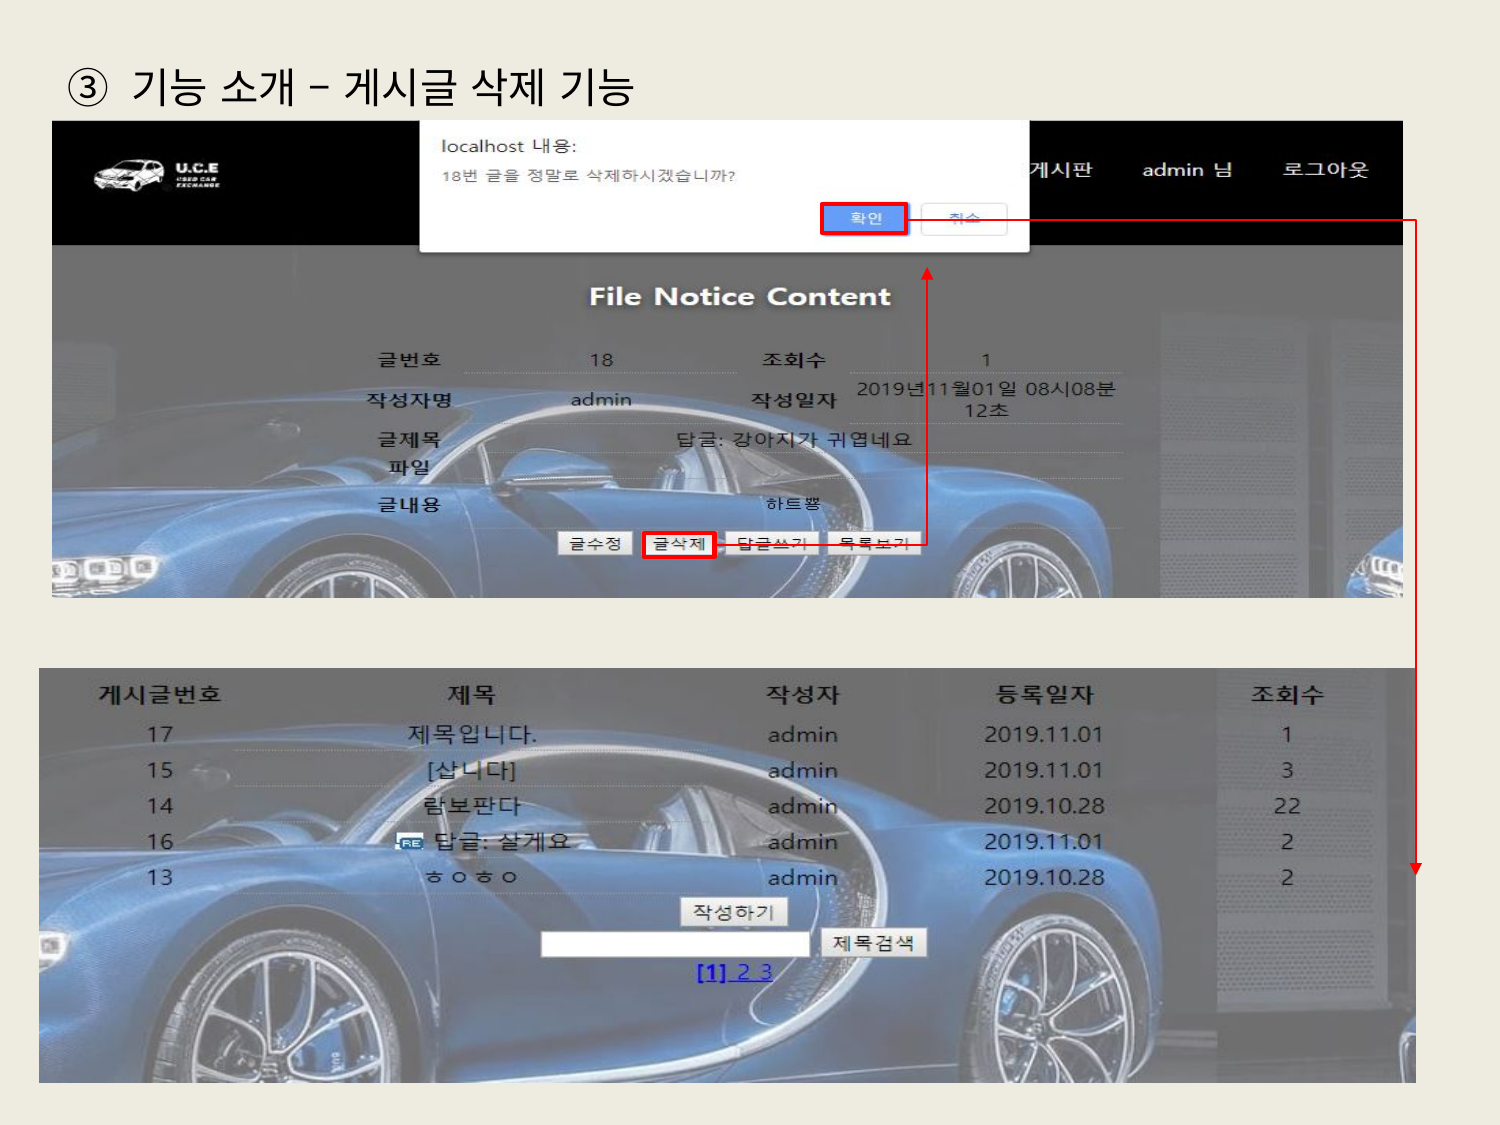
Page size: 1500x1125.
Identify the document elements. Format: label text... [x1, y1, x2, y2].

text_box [714, 266, 928, 546]
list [52, 119, 1403, 599]
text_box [833, 292, 1490, 803]
picture [39, 668, 1417, 1083]
text_box ③ 기능 소개 – 게시글 삭제 기능 [53, 54, 1483, 120]
